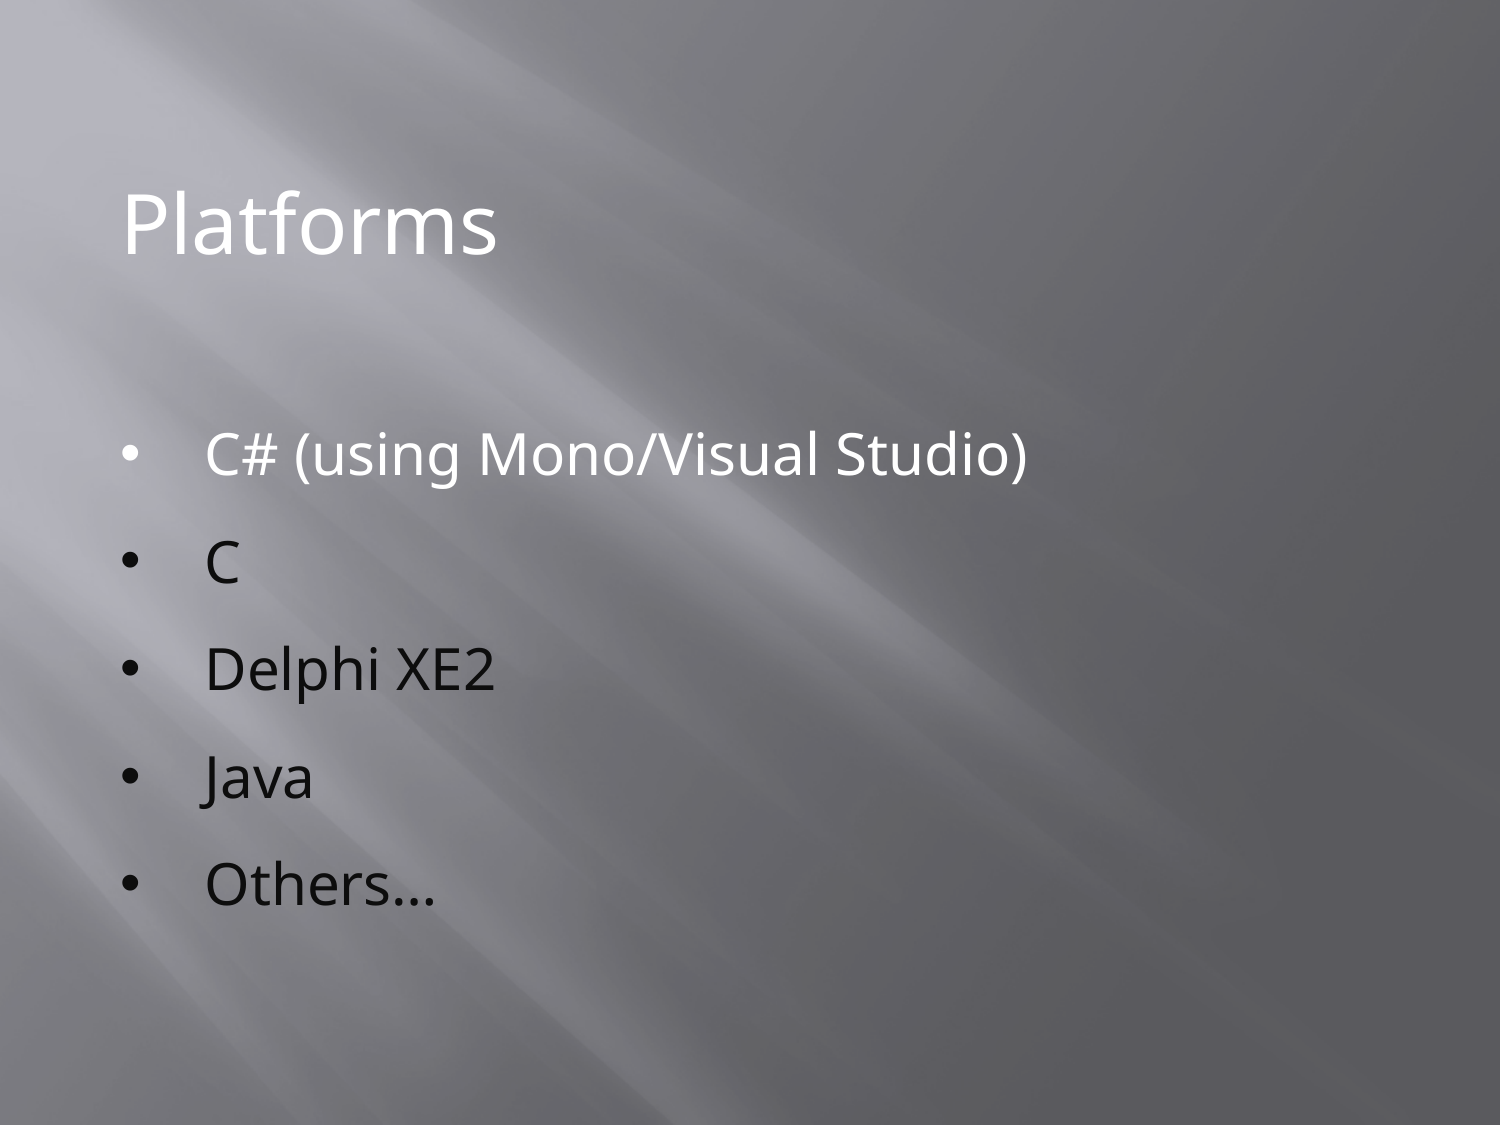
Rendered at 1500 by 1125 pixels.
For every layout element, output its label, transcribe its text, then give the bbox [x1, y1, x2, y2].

text_box Platforms [105, 164, 1383, 279]
text_box C# (using Mono/Visual Studio) C Delphi XE2 Java Others… [105, 410, 1383, 925]
